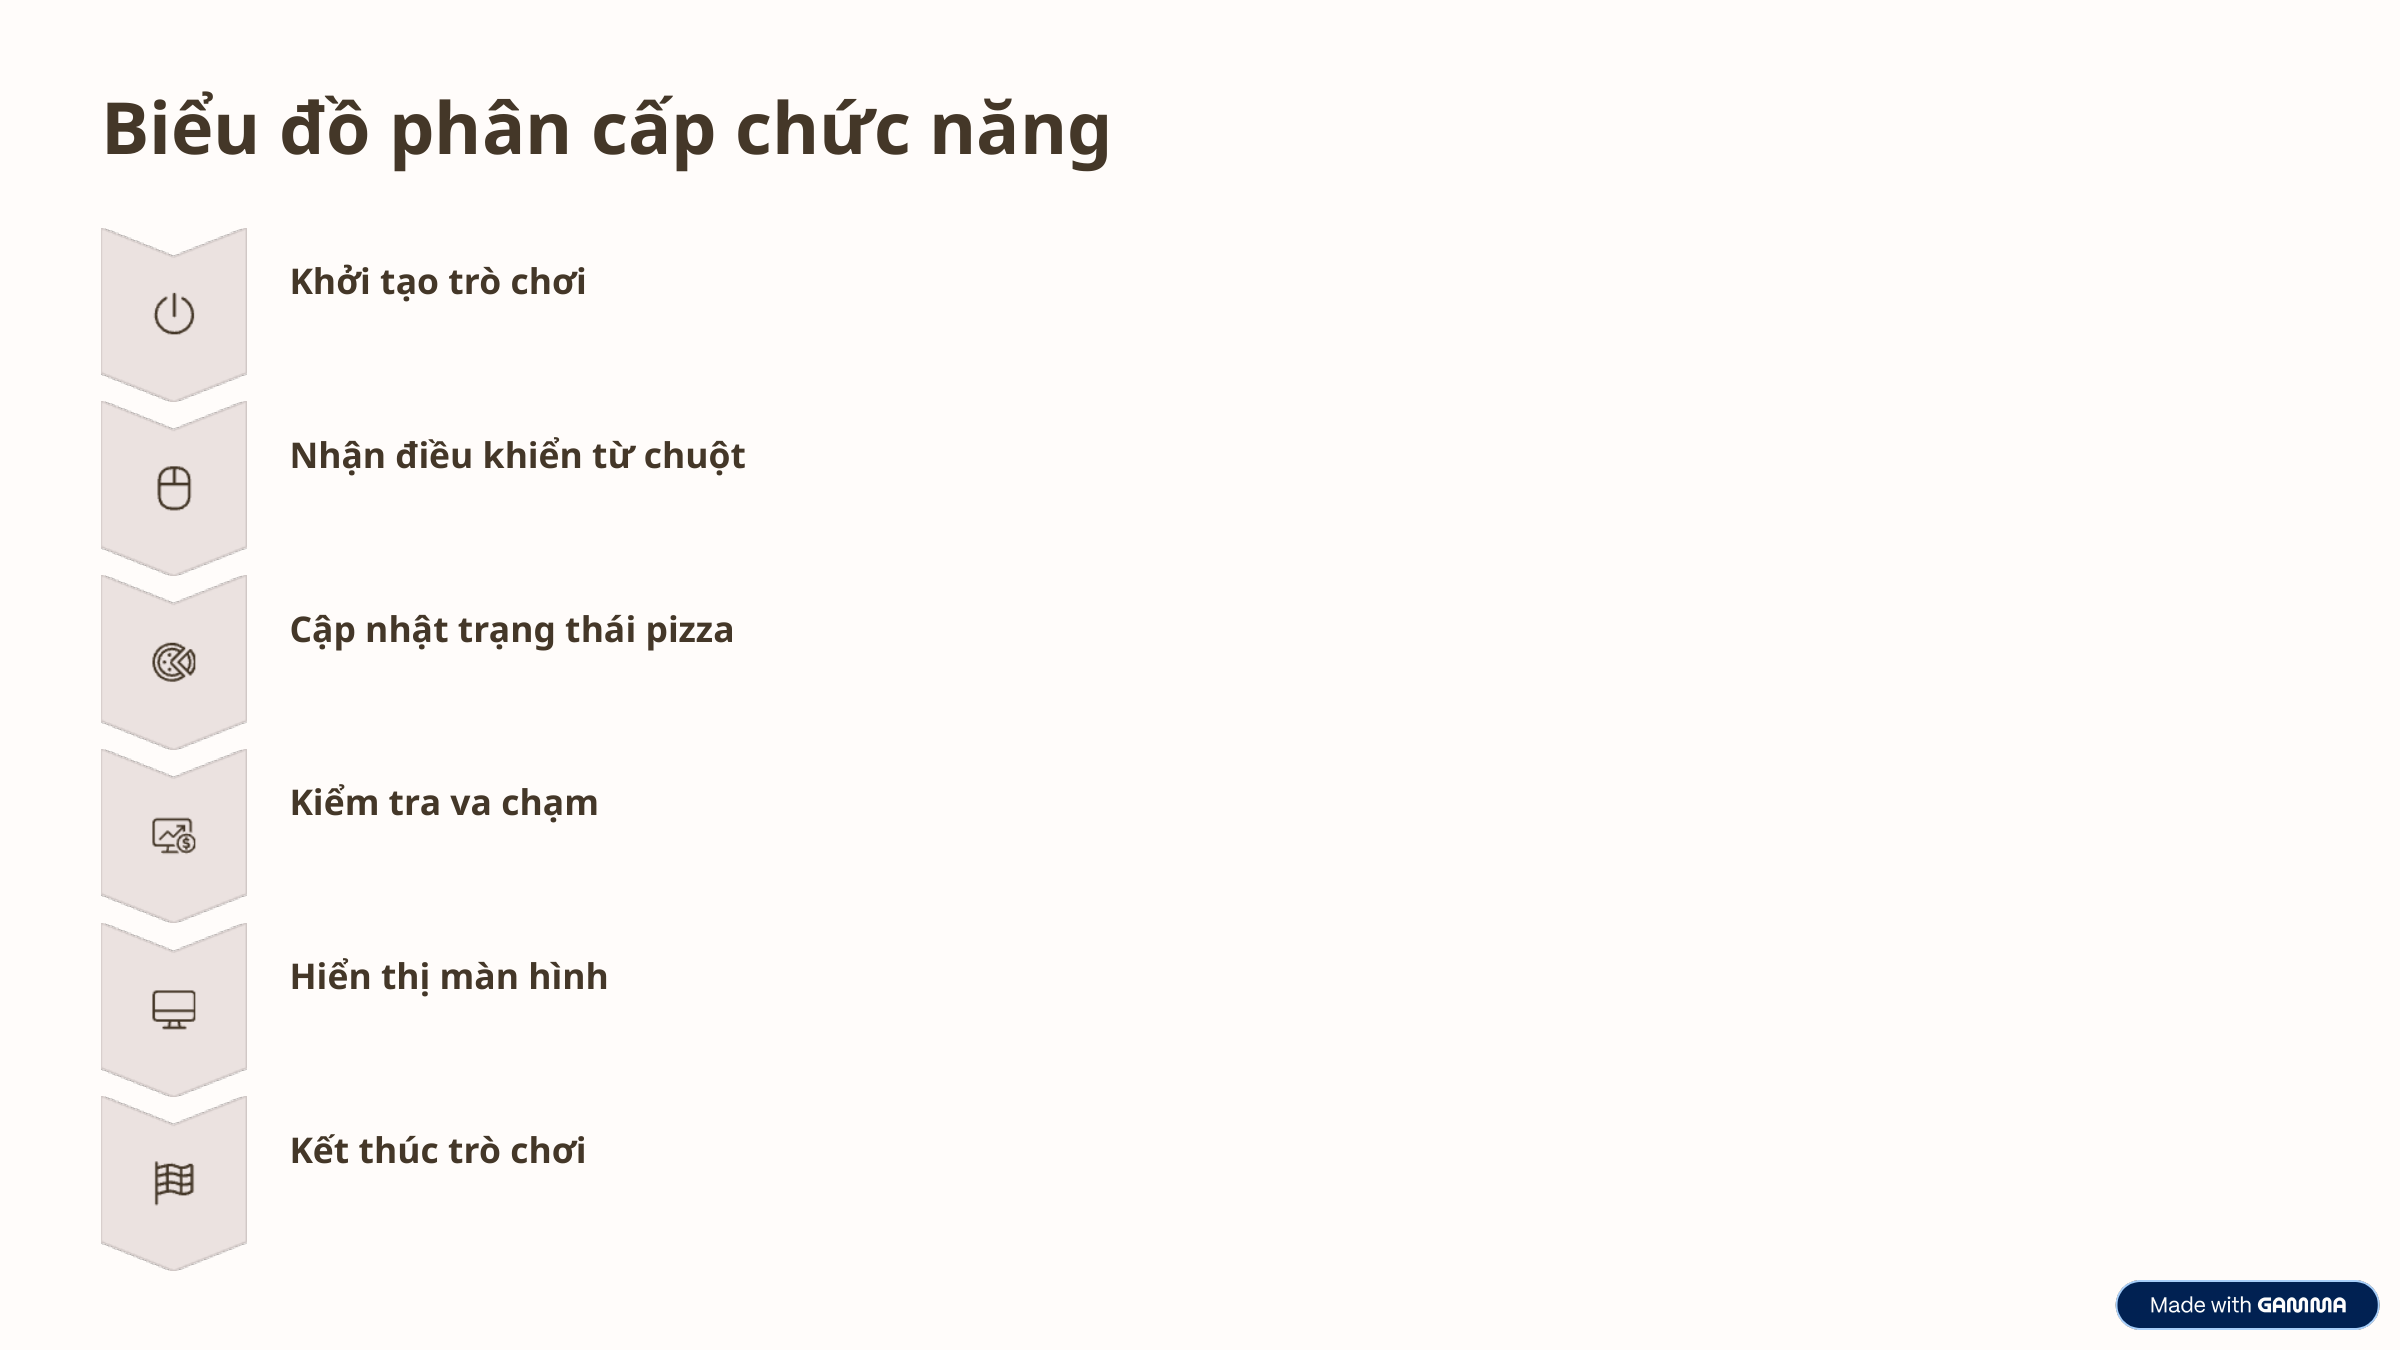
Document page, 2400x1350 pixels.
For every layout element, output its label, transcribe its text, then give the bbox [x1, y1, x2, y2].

text_box Khởi tạo trò chơi [289, 256, 652, 303]
text_box Kết thúc trò chơi [289, 1125, 652, 1171]
text_box Kiểm tra va chạm [289, 778, 652, 824]
picture [2106, 1271, 2389, 1339]
text_box Hiển thị màn hình [289, 952, 652, 998]
picture [101, 227, 247, 1271]
text_box Cập nhật trạng thái pizza [289, 604, 676, 650]
text_box Nhận điều khiển từ chuột [289, 430, 681, 476]
text_box Biểu đồ phân cấp chức năng [101, 79, 955, 171]
